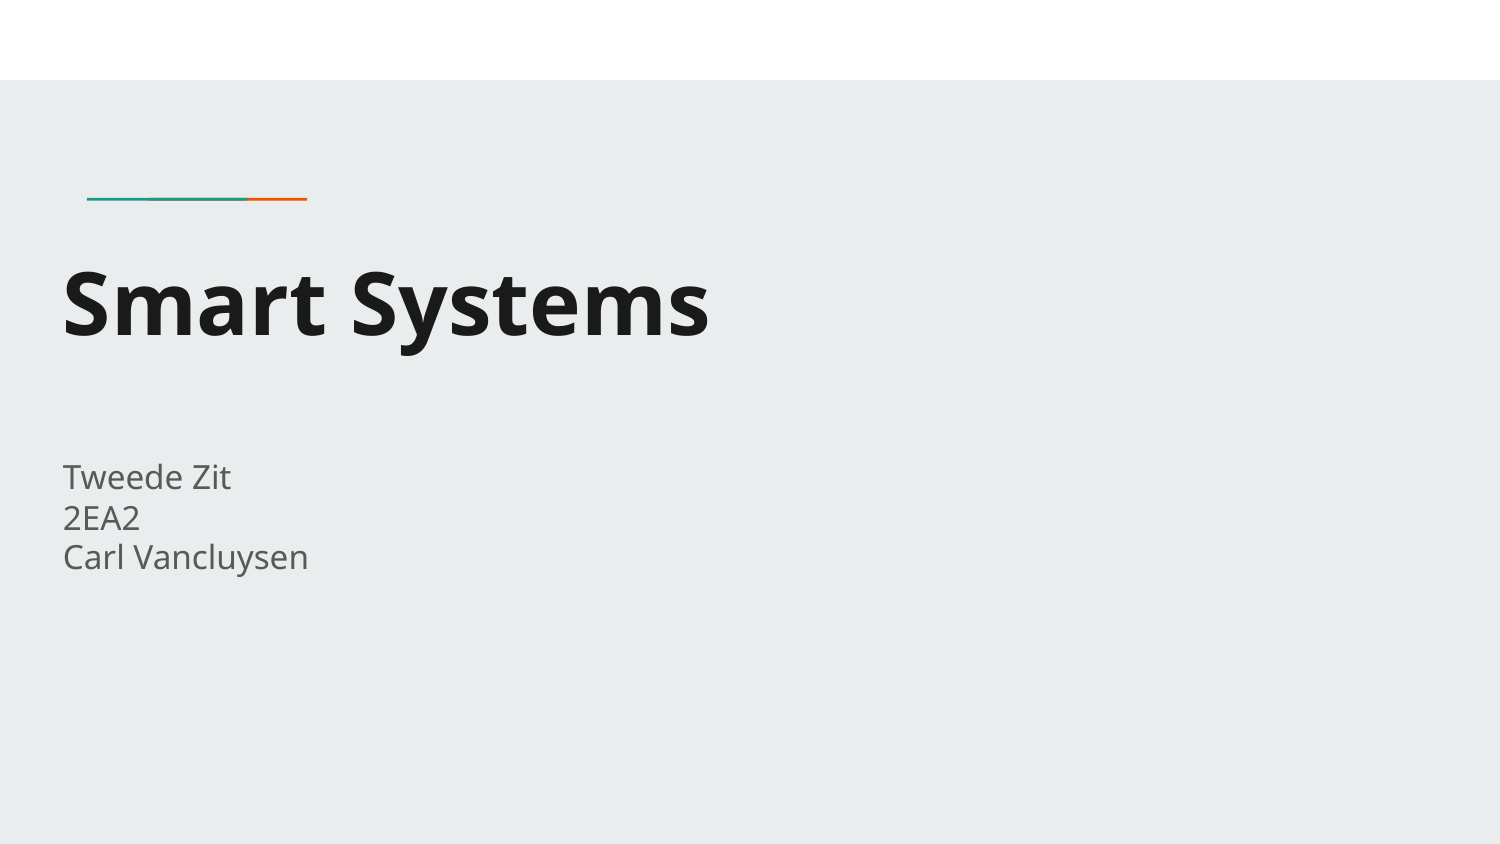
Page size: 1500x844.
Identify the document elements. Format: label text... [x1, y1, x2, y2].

title Smart Systems [48, 232, 1446, 441]
subtitle Tweede Zit 2EA2 Carl Vancluysen [48, 441, 1446, 572]
